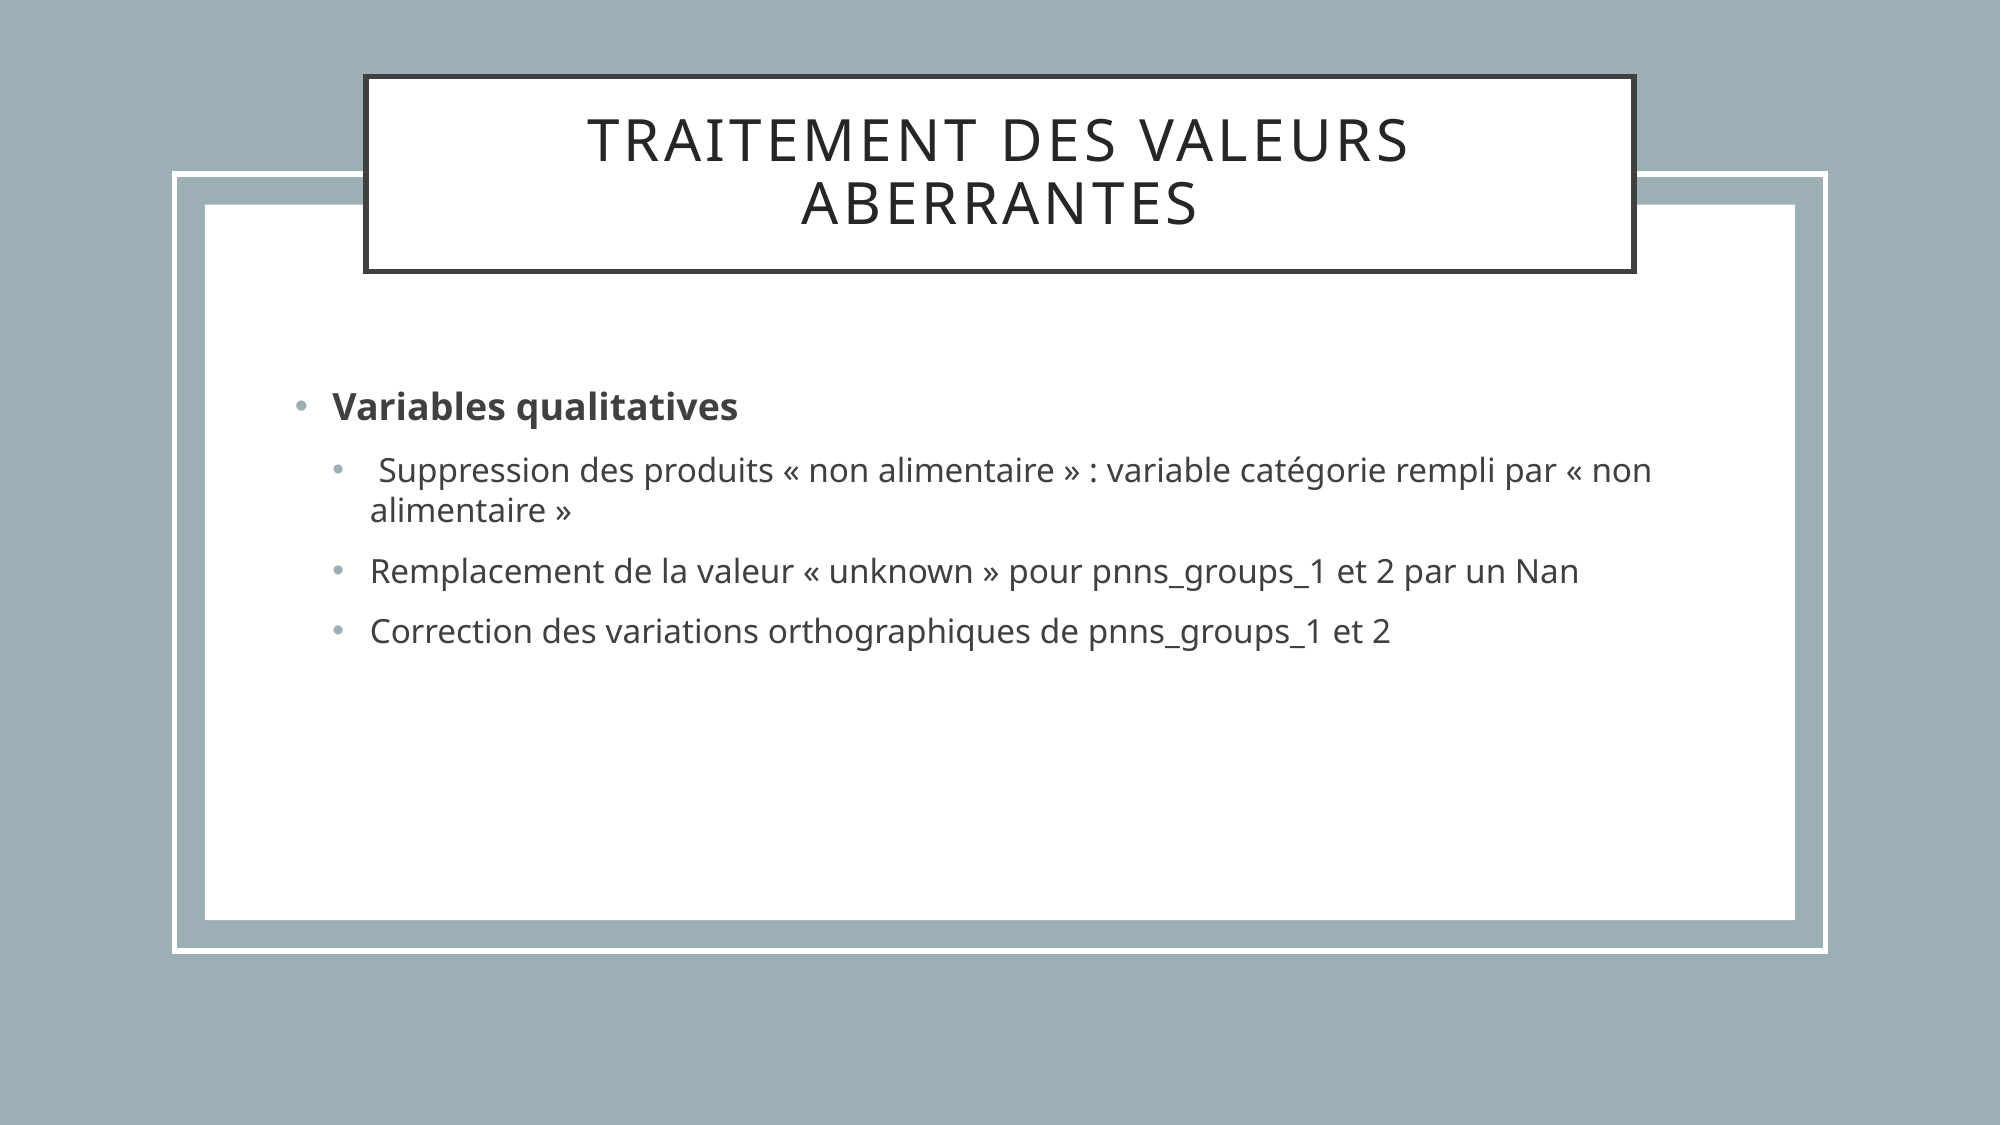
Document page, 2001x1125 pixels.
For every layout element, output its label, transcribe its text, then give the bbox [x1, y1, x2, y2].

text_box [0, 0, 2000, 1125]
list Variables qualitatives Suppression des produits « non alimentaire » : variable catégorie rempli par « non alimentaire » Remplacement de la valeur « unknown » pour pnns_groups_1 et 2 par un Nan Correction des variations orthographiques de pnns_groups_1 et 2 [279, 375, 1721, 849]
title traitement des valeurs aberrantes [363, 74, 1637, 274]
text_box [173, 173, 1827, 952]
